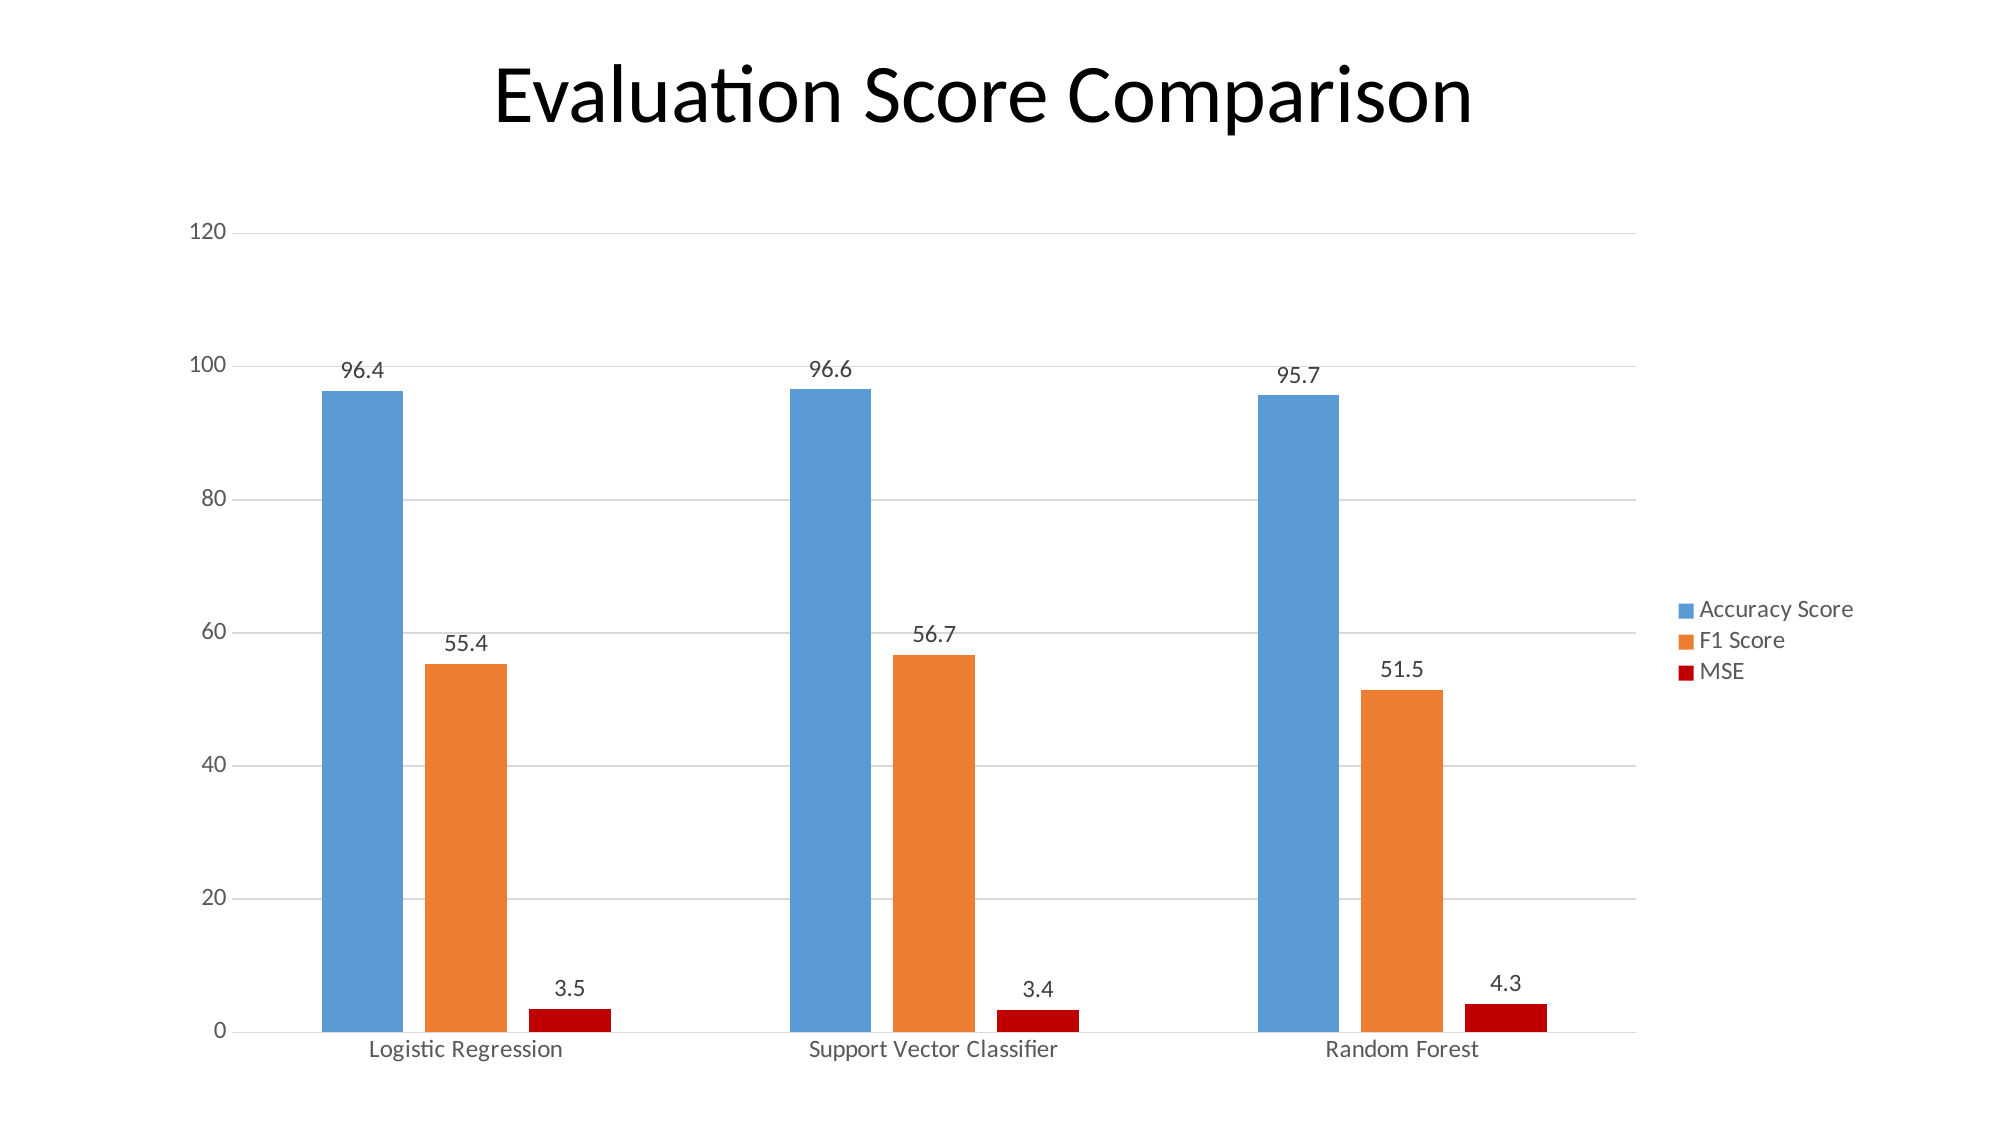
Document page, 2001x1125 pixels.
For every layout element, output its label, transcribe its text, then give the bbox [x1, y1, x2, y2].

text_box Evaluation Score Comparison [390, 32, 1580, 147]
chart [154, 203, 1875, 1081]
